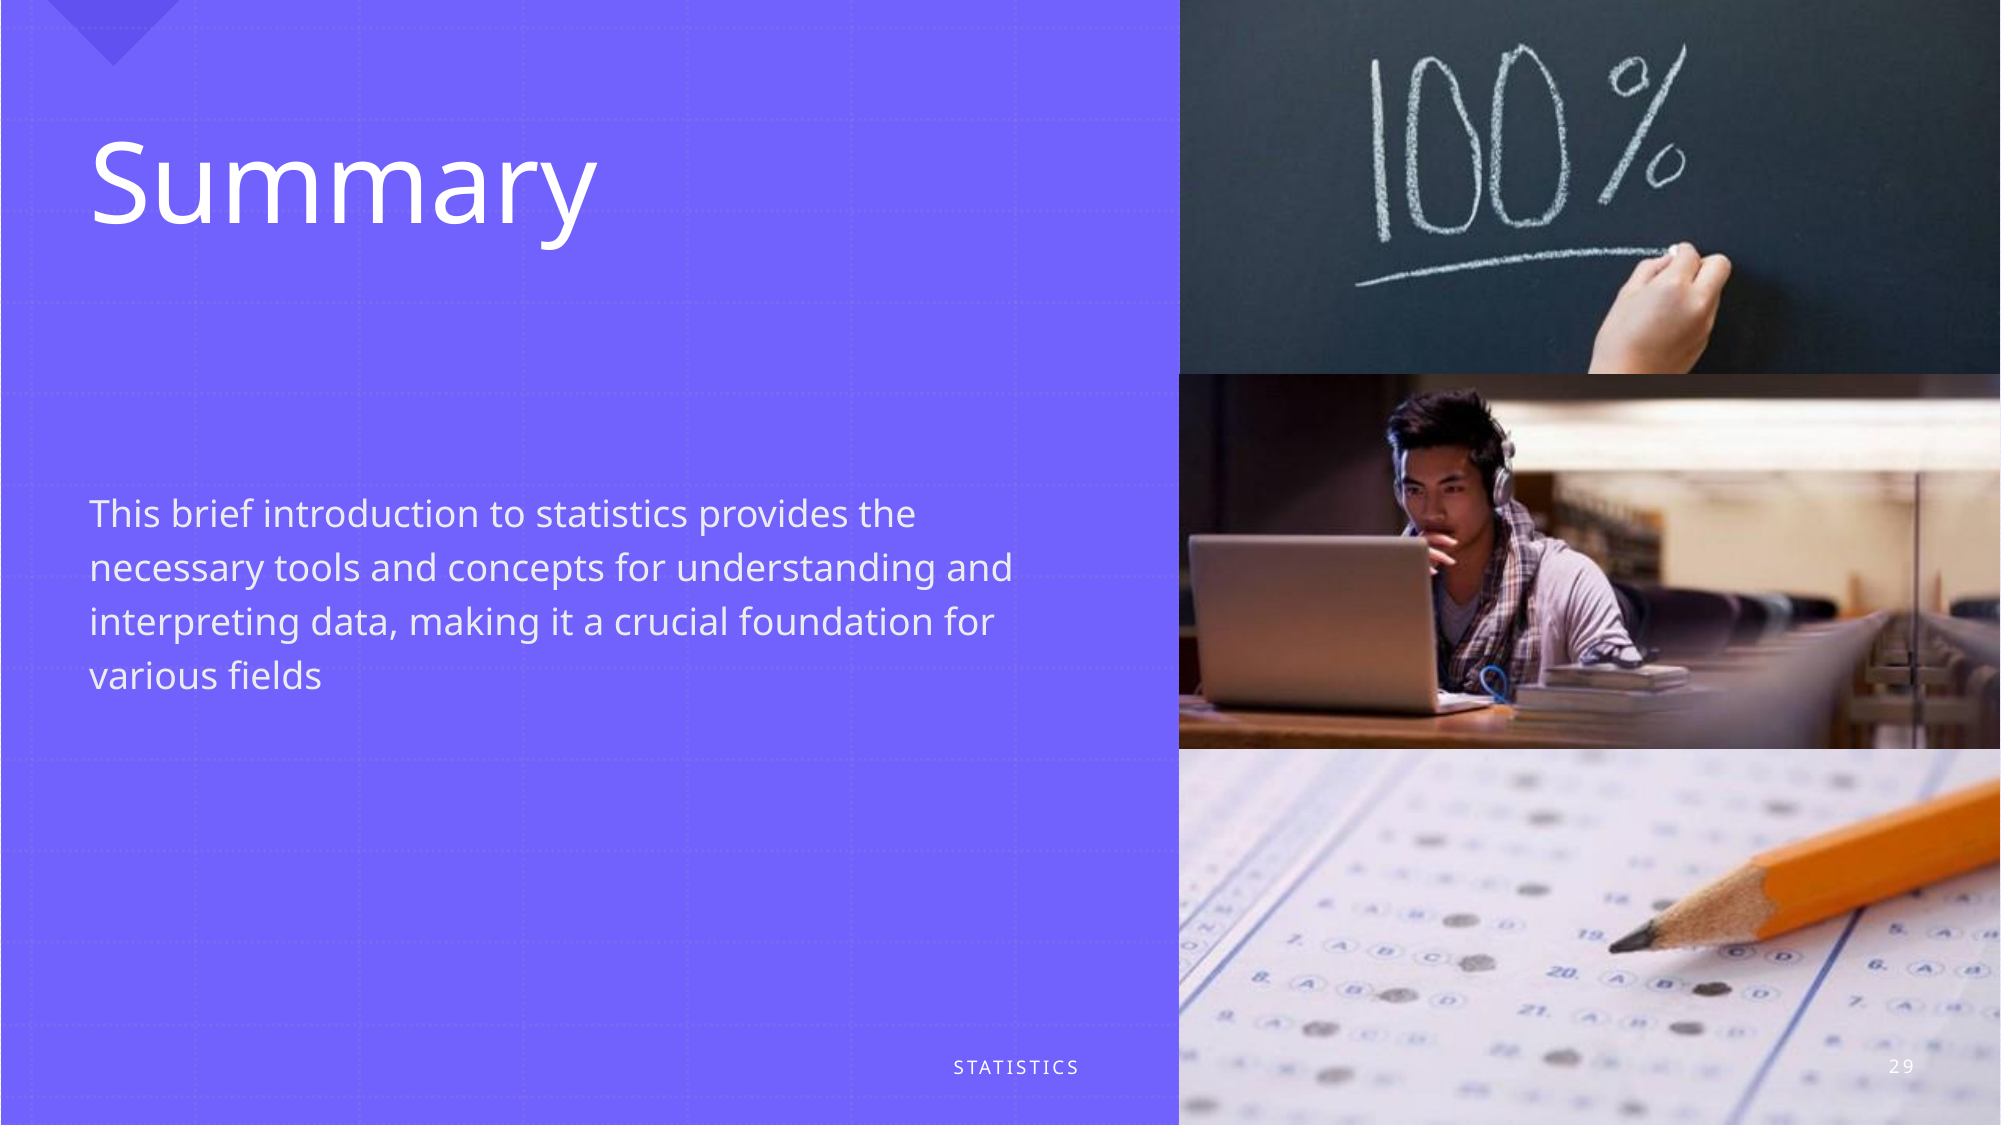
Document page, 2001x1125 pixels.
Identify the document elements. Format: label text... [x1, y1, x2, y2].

subtitle This brief introduction to statistics provides the necessary tools and concepts for understanding and interpreting data, making it a crucial foundation for various fields [74, 473, 1064, 957]
picture [1179, 0, 2000, 1125]
title Summary [74, 118, 1064, 437]
footer STATISTICS [689, 1036, 1179, 1097]
